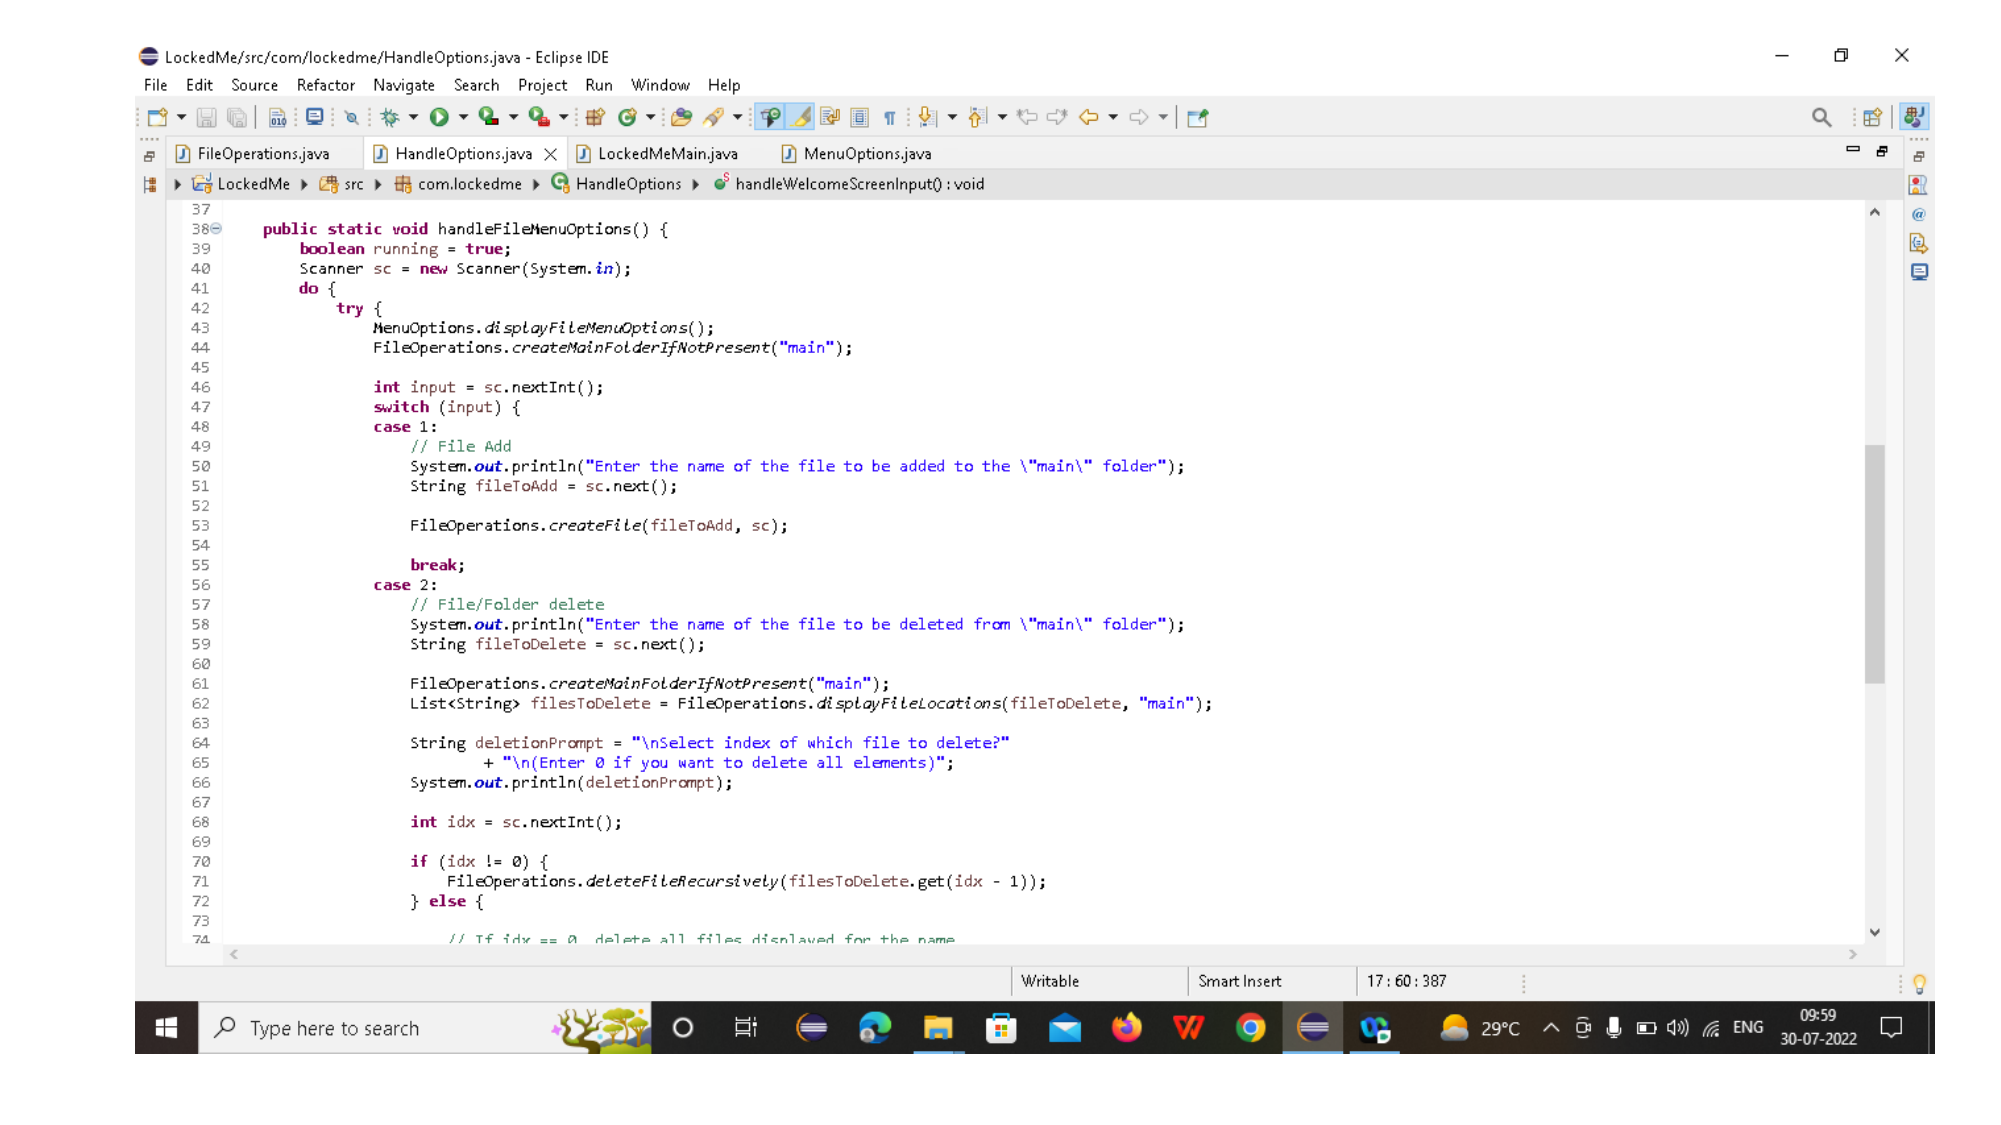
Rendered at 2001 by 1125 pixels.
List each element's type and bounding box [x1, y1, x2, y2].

list [135, 42, 1935, 1054]
